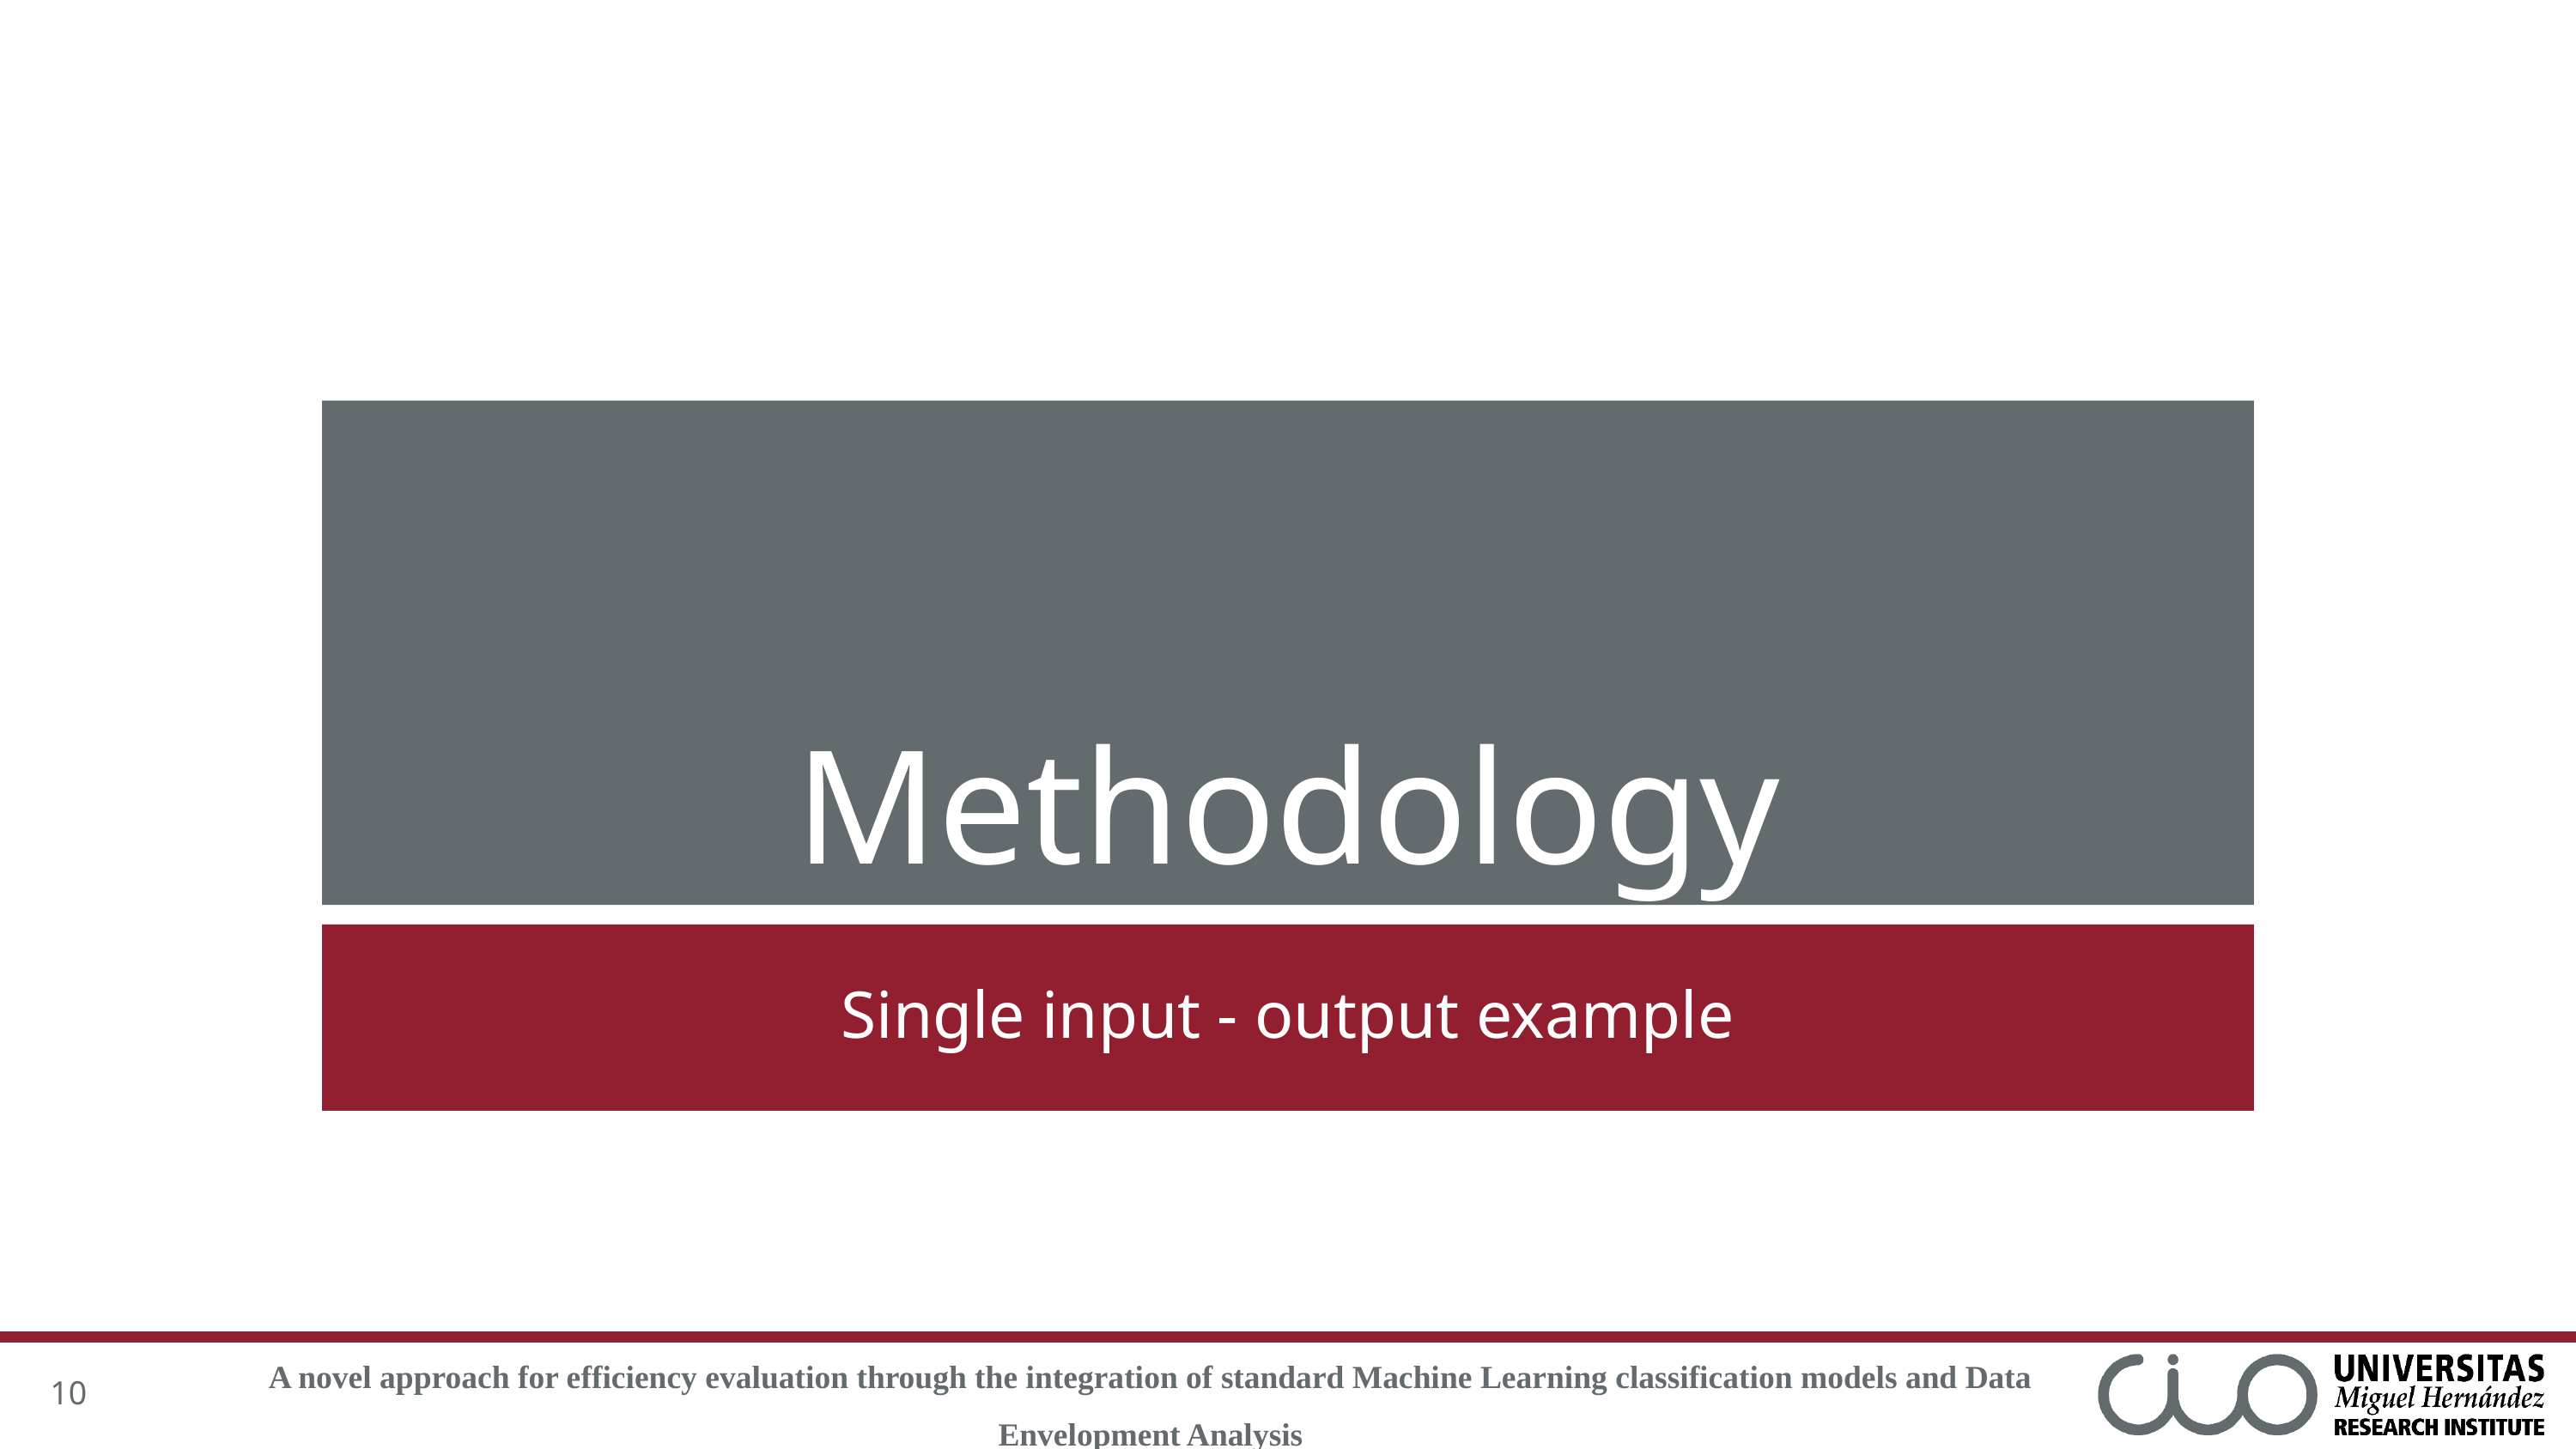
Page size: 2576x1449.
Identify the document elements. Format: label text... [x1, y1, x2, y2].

picture [2084, 1346, 2551, 1442]
title Methodology [322, 400, 2254, 906]
footer A novel approach for efficiency evaluation through the integration of standard Machine Learning classification models and Data Envelopment Analysis [233, 1355, 2069, 1434]
subtitle Single input - output example [322, 924, 2254, 1111]
slide_number 10 [37, 1355, 197, 1434]
